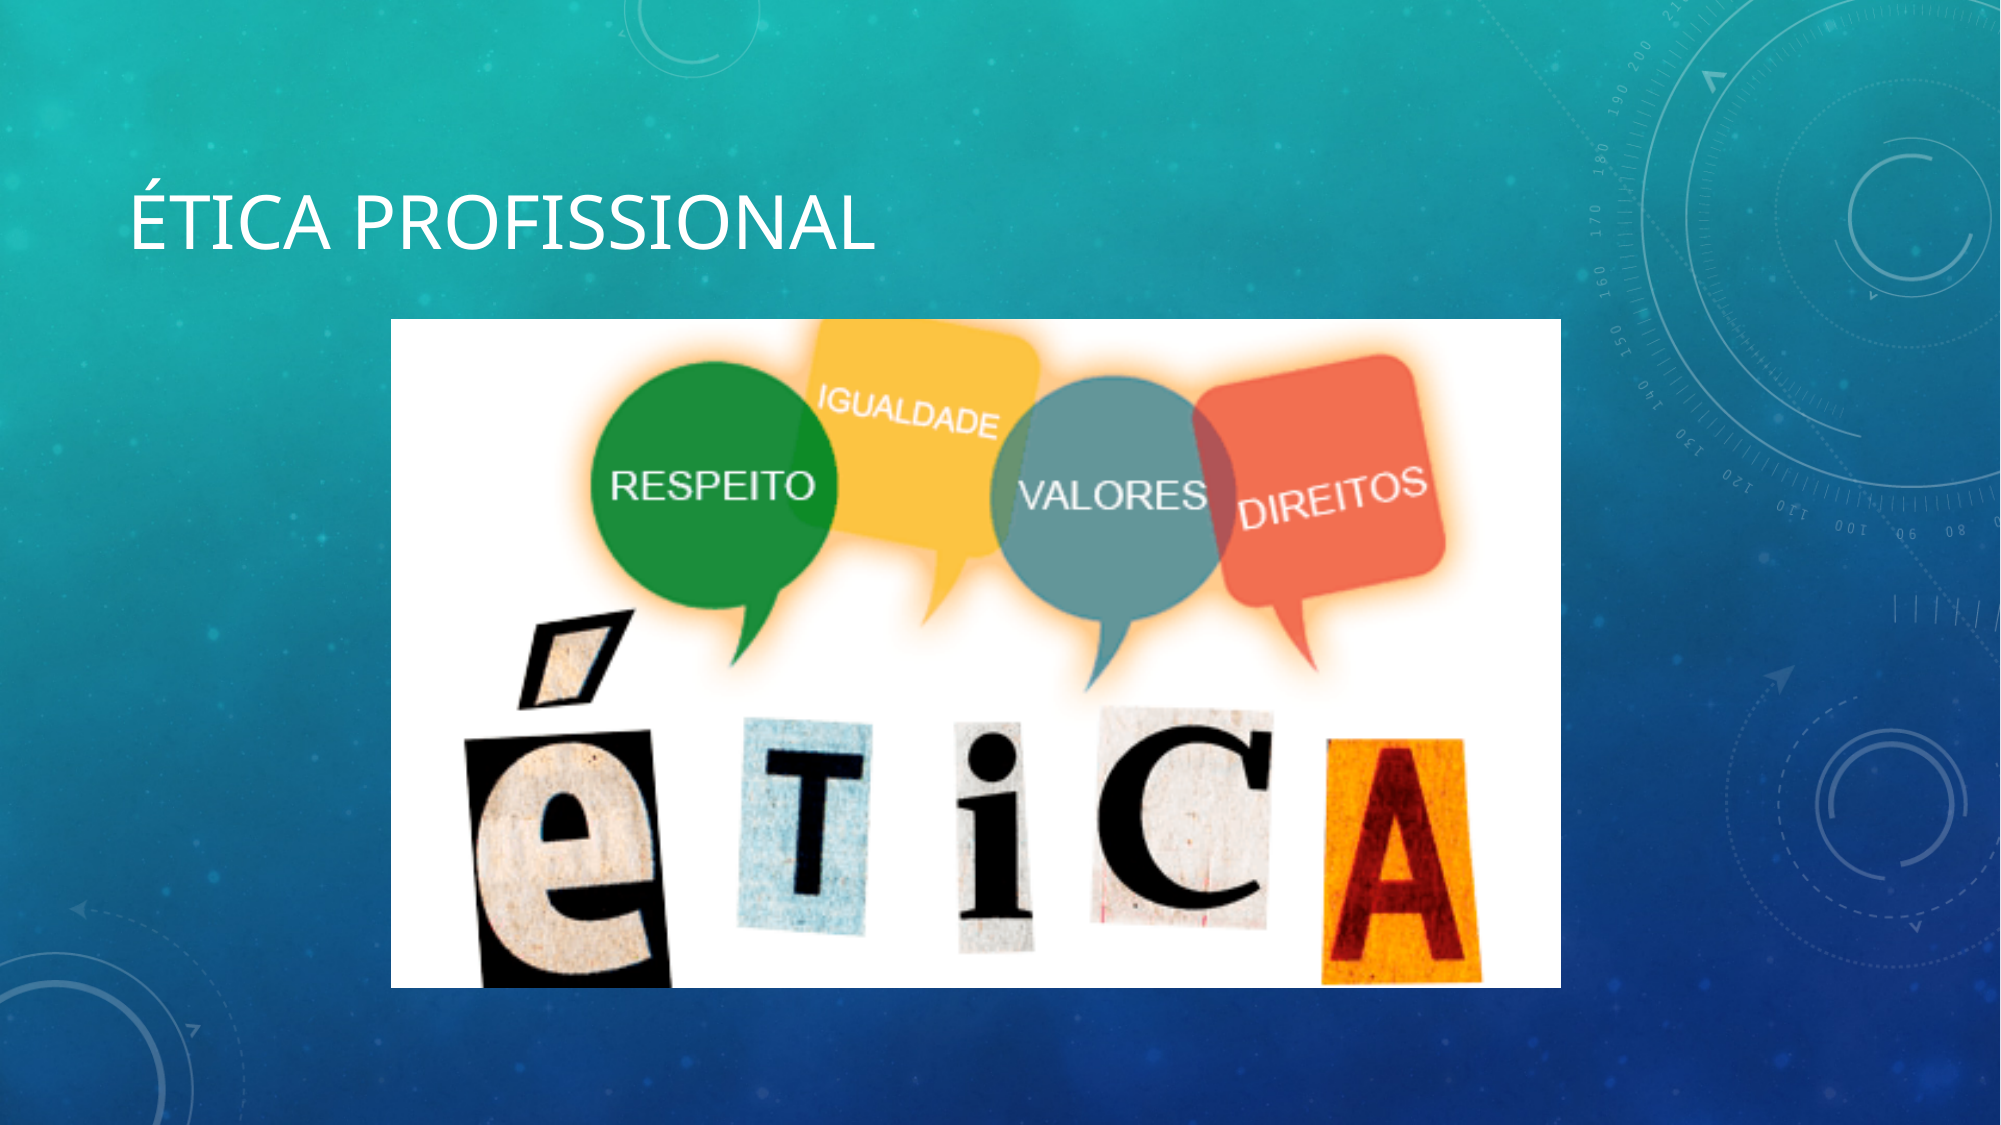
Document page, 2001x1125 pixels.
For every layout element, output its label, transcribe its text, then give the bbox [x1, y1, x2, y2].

title Ética Profissional [112, 99, 1775, 339]
picture [0, 0, 2001, 1125]
